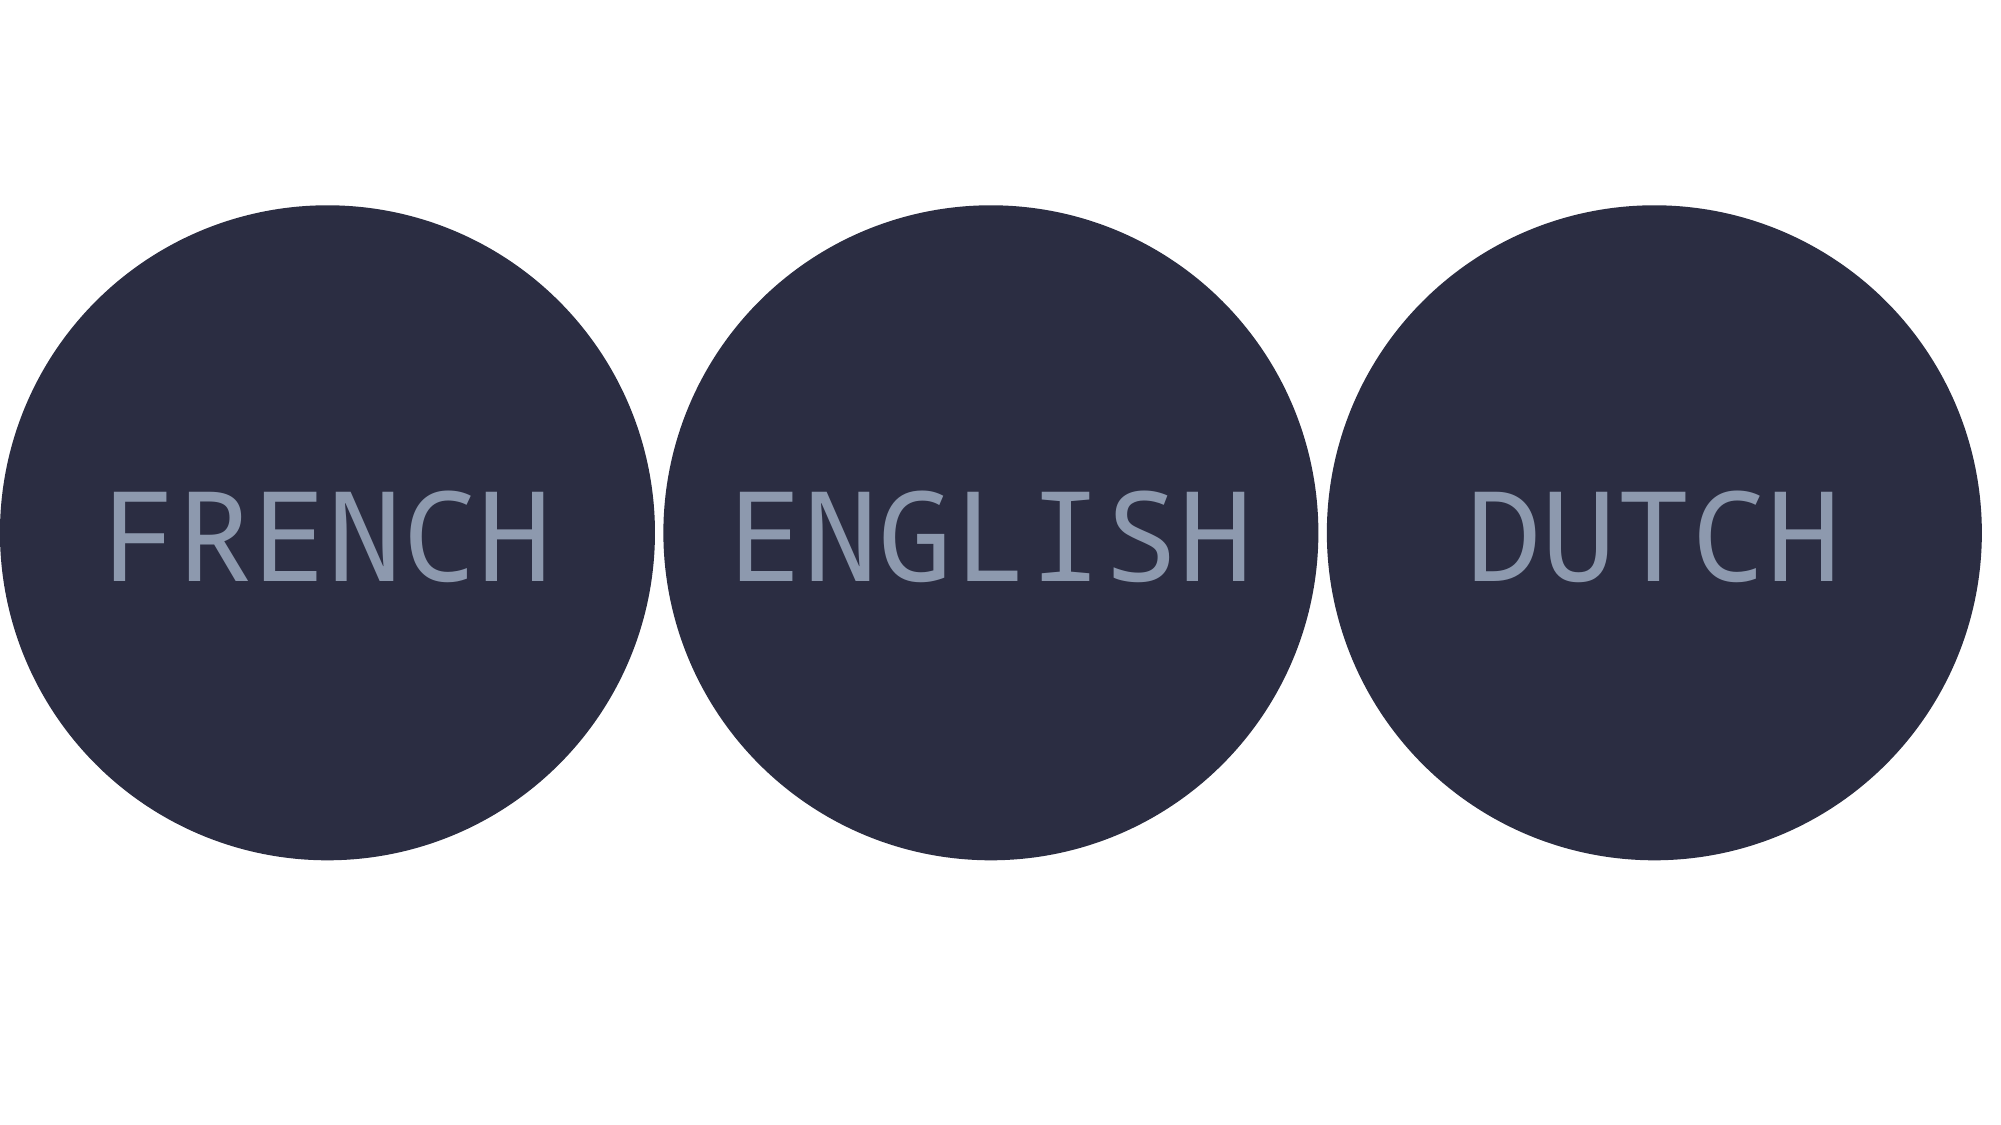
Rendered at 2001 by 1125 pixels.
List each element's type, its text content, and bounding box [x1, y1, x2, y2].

text_box [1325, 204, 1983, 862]
text_box ENGLISH [713, 449, 1269, 615]
text_box [662, 204, 1320, 862]
text_box FRENCH [87, 449, 568, 615]
text_box [0, 204, 657, 862]
text_box DUTCH [1451, 449, 1857, 615]
